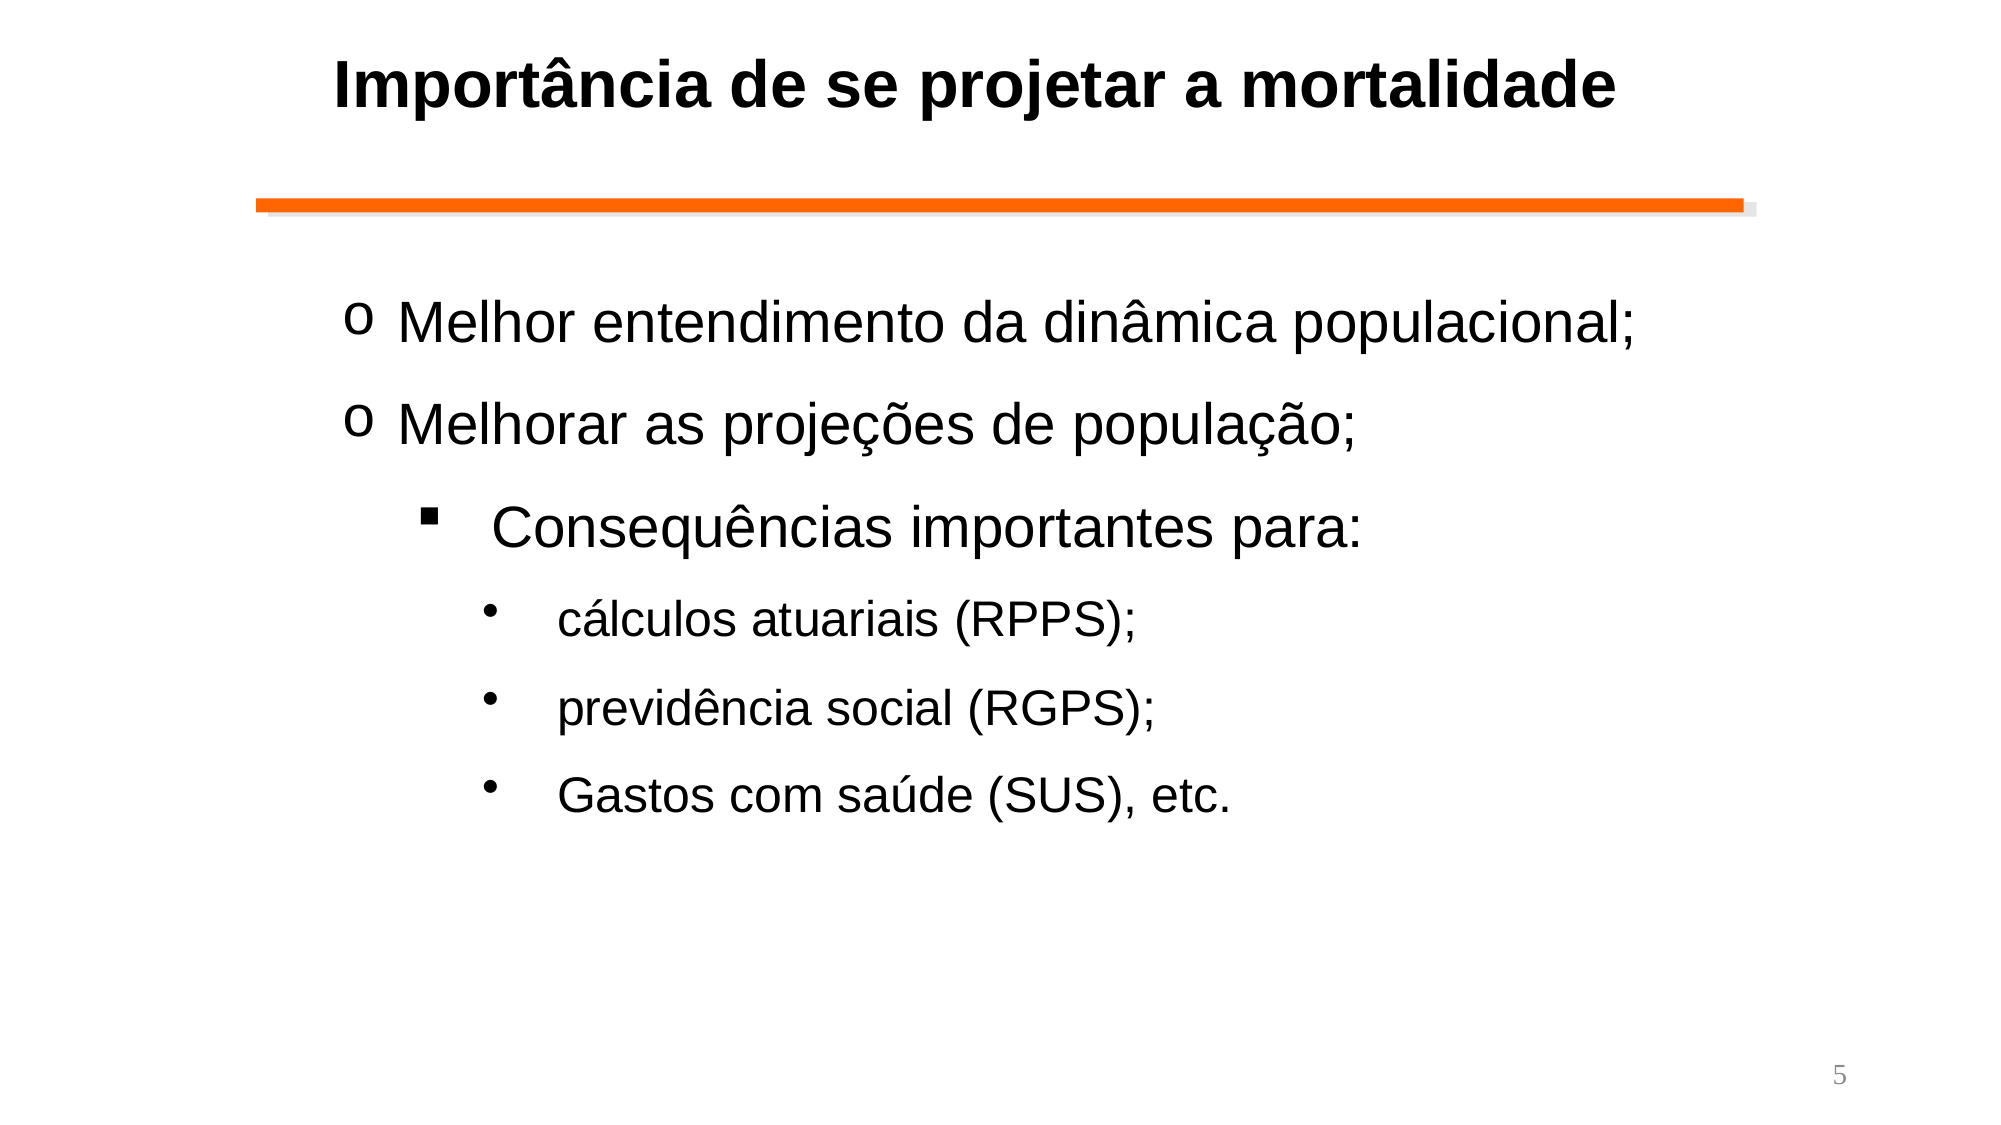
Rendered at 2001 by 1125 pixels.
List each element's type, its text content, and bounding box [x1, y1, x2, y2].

text_box Importância de se projetar a mortalidade [291, 42, 1662, 149]
slide_number 5 [1412, 1042, 1863, 1103]
text_box Melhor entendimento da dinâmica populacional; Melhorar as projeções de população; Consequências importantes para: cálculos atuariais (RPPS); previdência social (RGPS); Gastos com saúde (SUS), etc. [326, 255, 1697, 941]
text_box [256, 198, 1744, 213]
